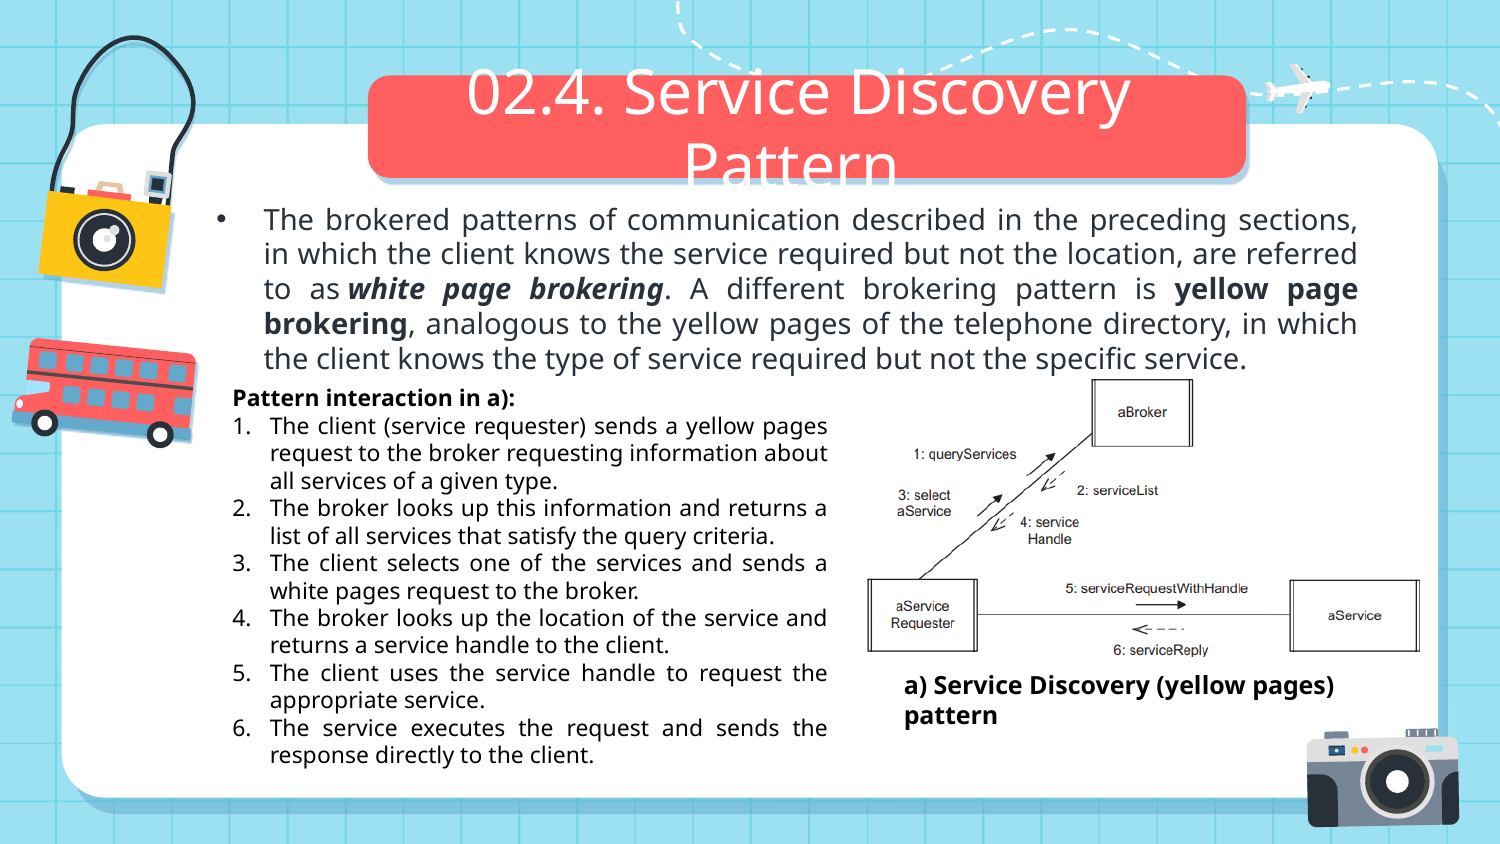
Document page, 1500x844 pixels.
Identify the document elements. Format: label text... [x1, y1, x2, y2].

subtitle The brokered patterns of communication described in the preceding sections, in which the client knows the service required but not the location, are referred to as white page brokering. A different brokering pattern is yellow page brokering, analogous to the yellow pages of the telephone directory, in which the client knows the type of service required but not the specific service. [201, 185, 1374, 379]
text_box Pattern interaction in a): The client (service requester) sends a yellow pages request to the broker requesting information about all services of a given type. The broker looks up this information and returns a list of all services that satisfy the query criteria. The client selects one of the services and sends a white pages request to the broker. The broker looks up the location of the service and returns a service handle to the client. The client uses the service handle to request the appropriate service. The service executes the request and sends the response directly to the client. [217, 376, 844, 776]
text_box a) Service Discovery (yellow pages) pattern [888, 665, 1420, 737]
title 02.4. Service Discovery Pattern [360, 75, 1239, 178]
picture [862, 376, 1421, 658]
text_box [1239, 81, 1246, 172]
